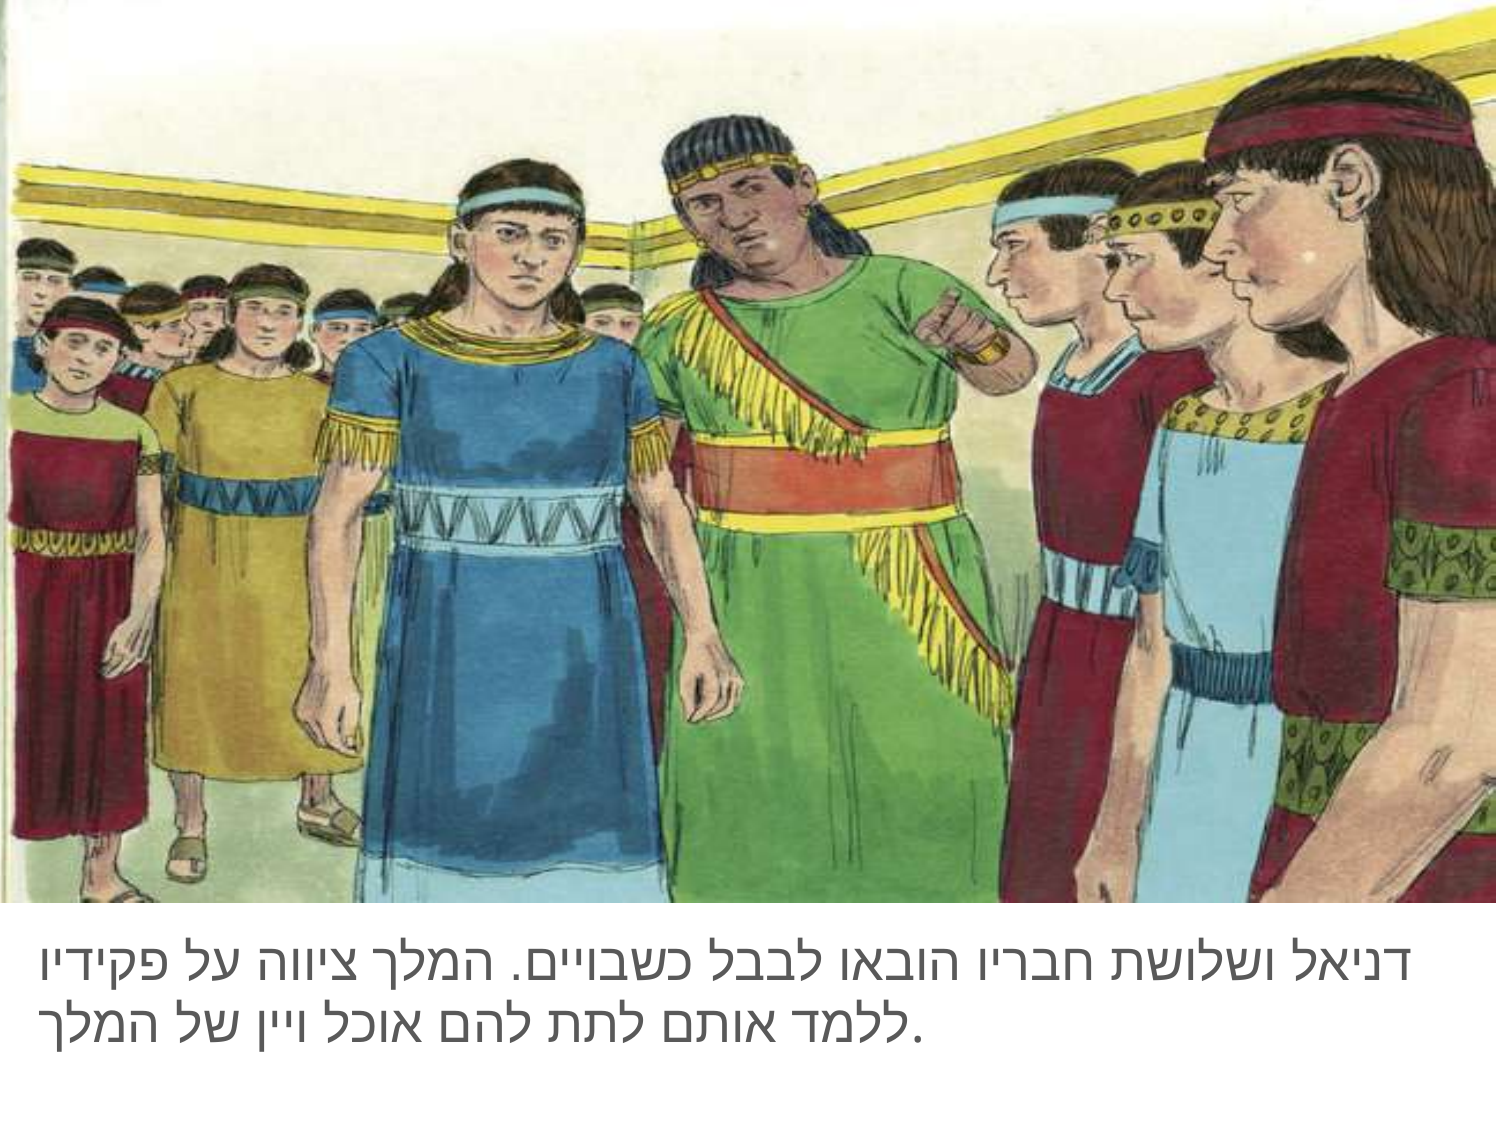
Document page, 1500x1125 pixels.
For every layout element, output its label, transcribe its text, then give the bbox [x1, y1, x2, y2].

text_box דניאל ושלושת חבריו הובאו לבבל כשבויים. המלך ציווה על פקידיו ללמד אותם לתת להם אוכל ויין של המלך. [23, 920, 1495, 1061]
picture [0, 0, 1496, 904]
